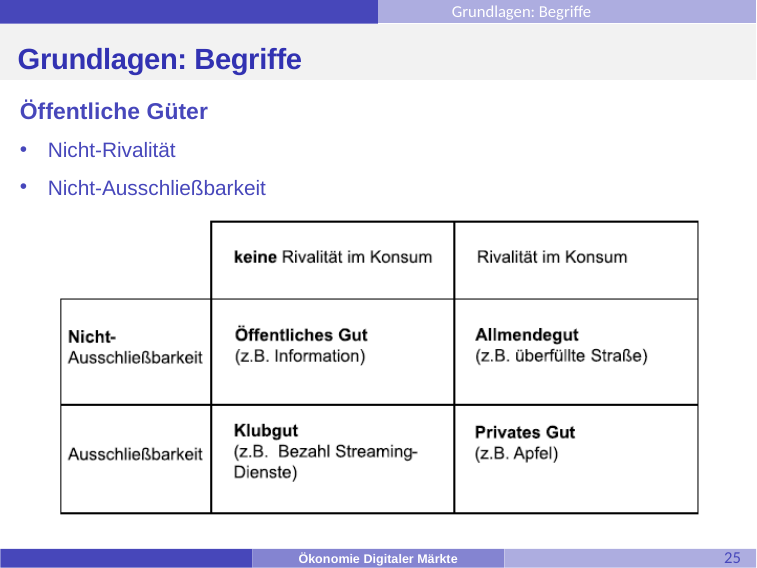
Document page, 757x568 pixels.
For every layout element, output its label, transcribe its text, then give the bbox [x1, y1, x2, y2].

title Grundlagen: Begriffe [15, 39, 741, 135]
text_box 25 [586, 546, 757, 568]
text_box Grundlagen: Begriffe [437, 0, 712, 28]
picture [52, 208, 731, 526]
list Nicht-Rivalität Nicht-Ausschließbarkeit [19, 136, 737, 241]
